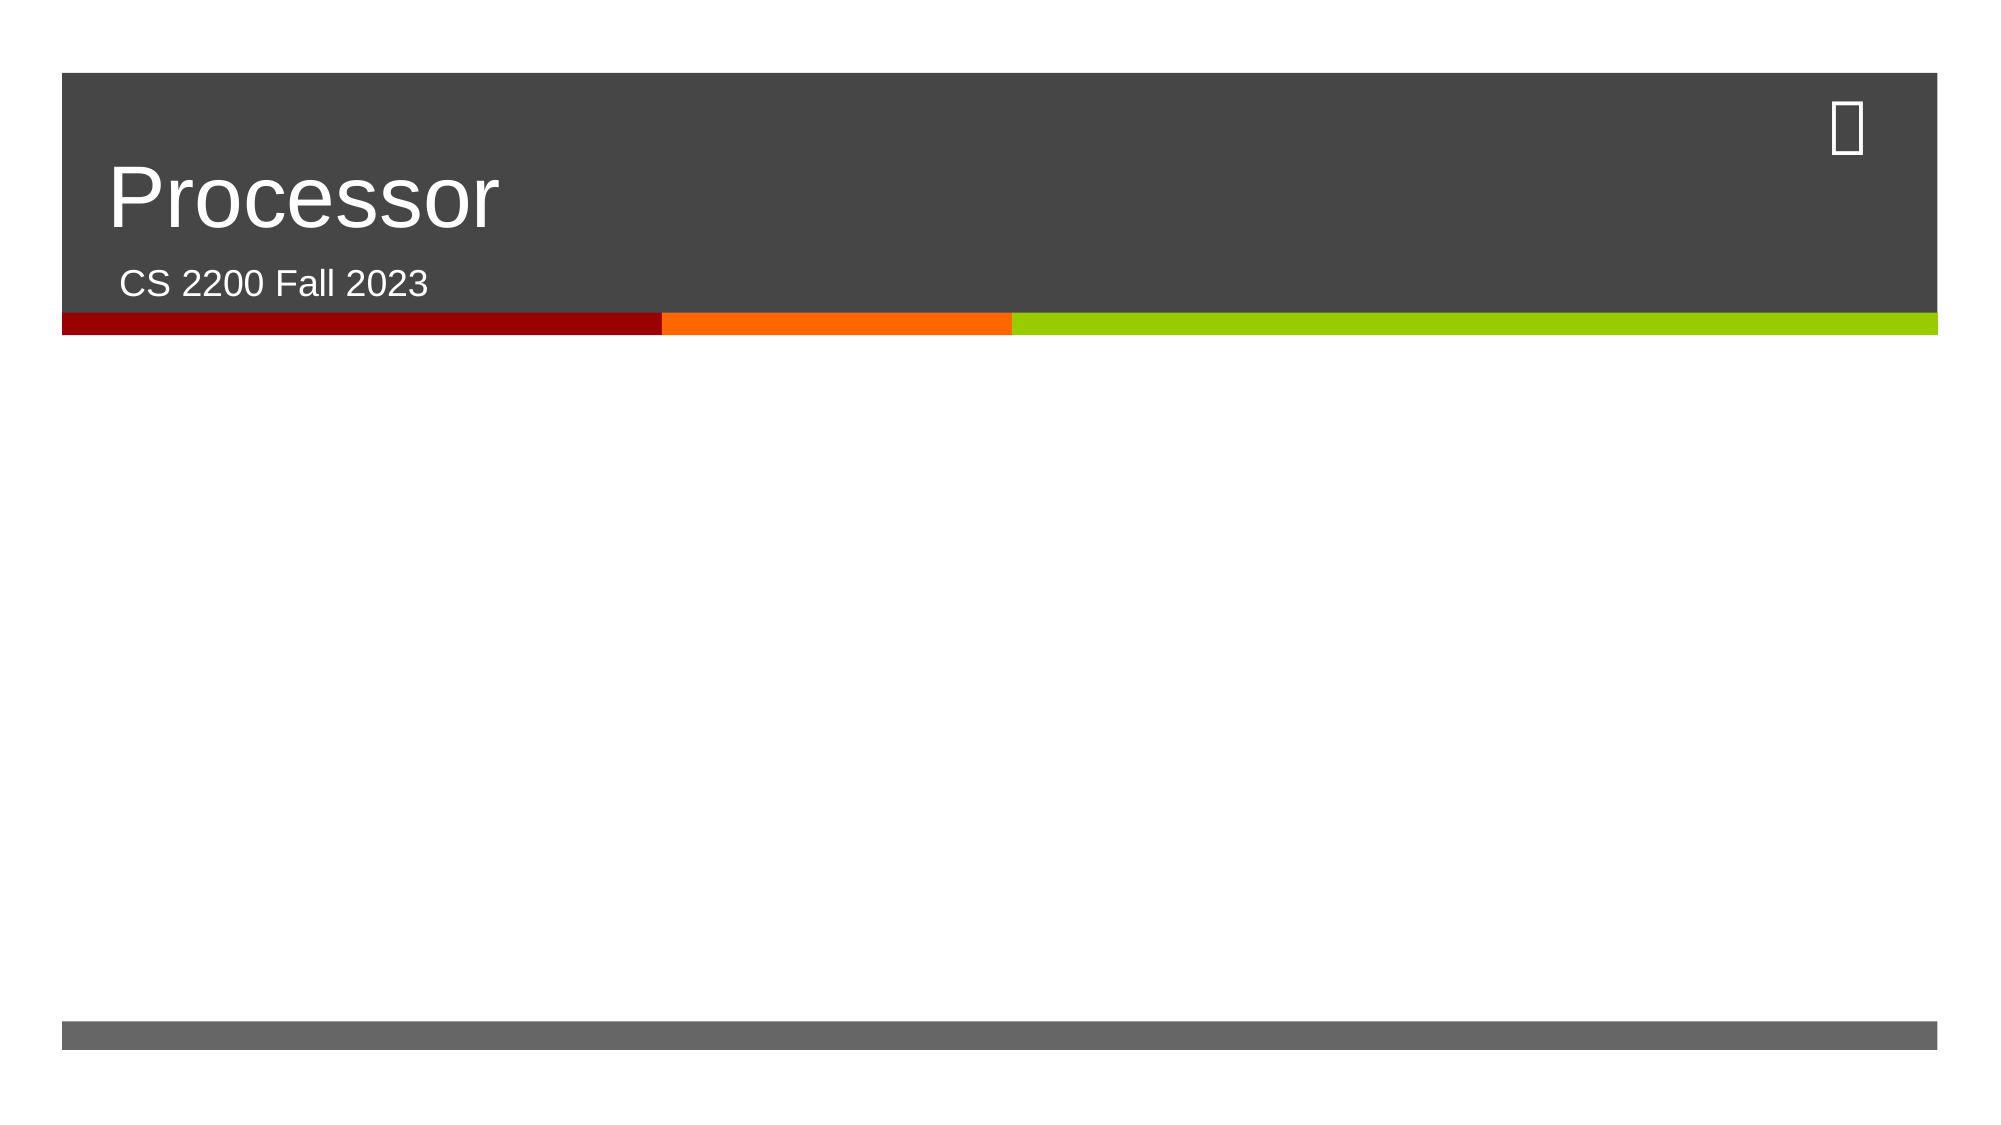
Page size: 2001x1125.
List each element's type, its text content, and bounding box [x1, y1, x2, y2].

subtitle CS 2200 Fall 2023 [104, 251, 1801, 331]
title Processor [92, 73, 1801, 253]
